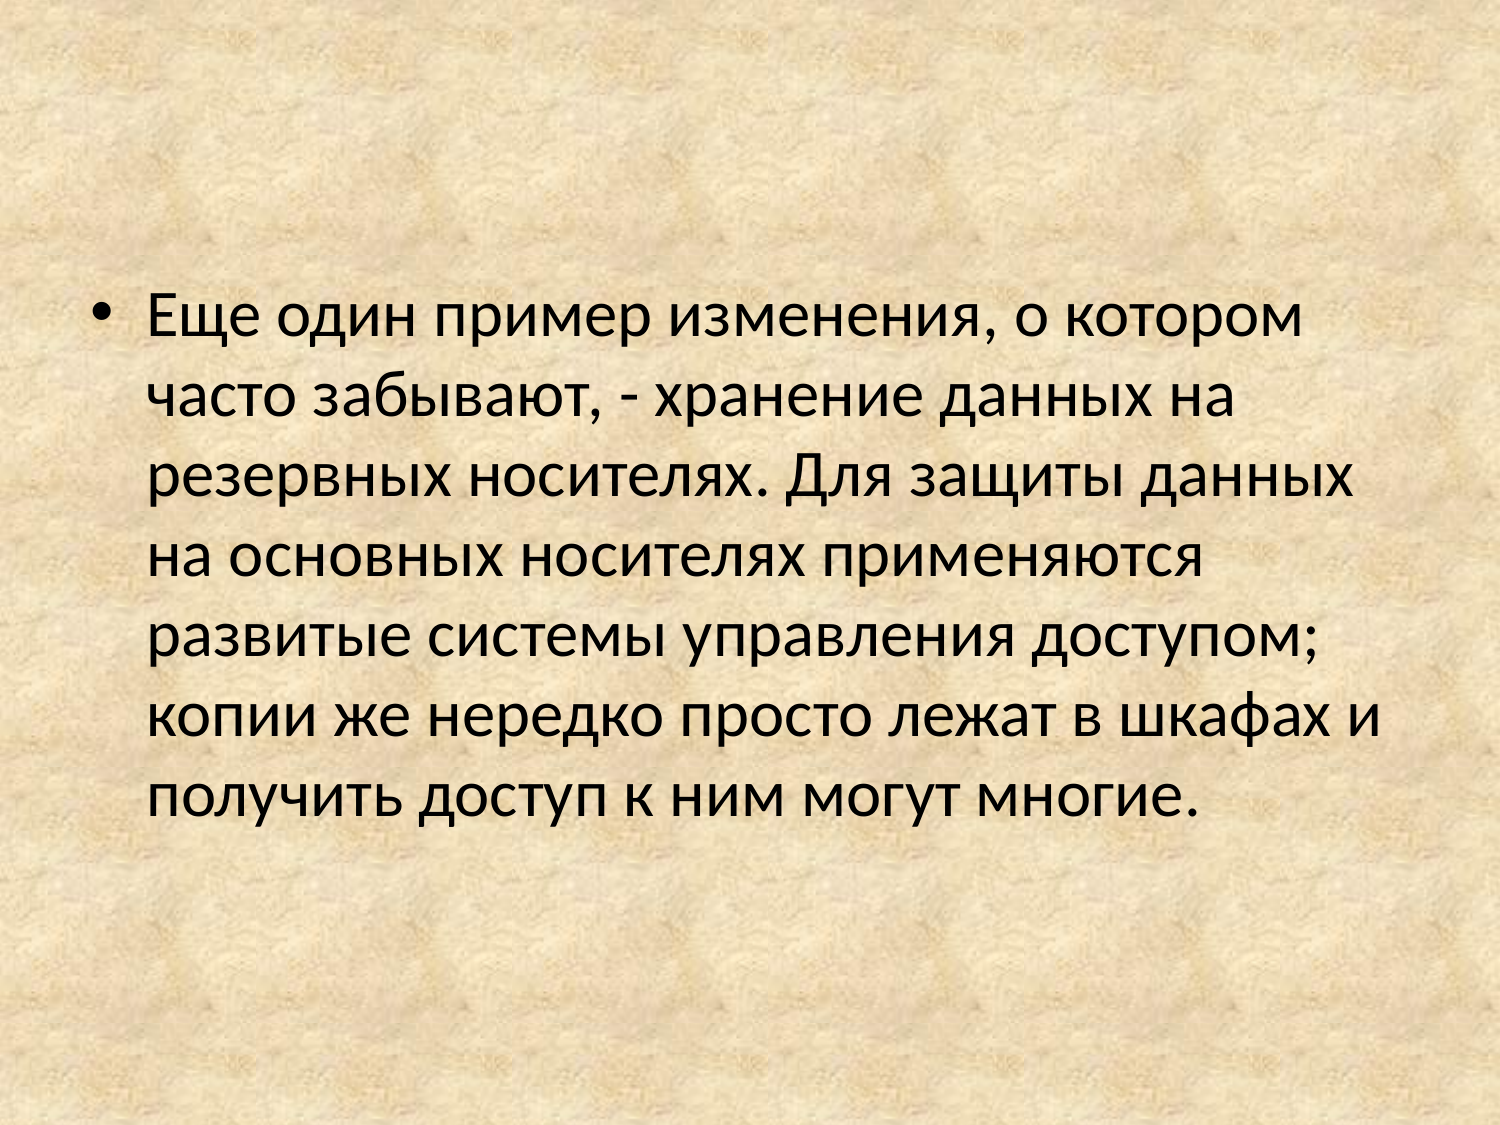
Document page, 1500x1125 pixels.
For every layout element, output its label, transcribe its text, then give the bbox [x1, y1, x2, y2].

picture [0, 0, 1500, 1125]
list Еще один пример изменения, о котором часто забывают, - хранение данных на резервных носителях. Для защиты данных на основных носителях применяются развитые системы управления доступом; копии же нередко просто лежат в шкафах и получить доступ к ним могут многие. [74, 262, 1426, 1006]
